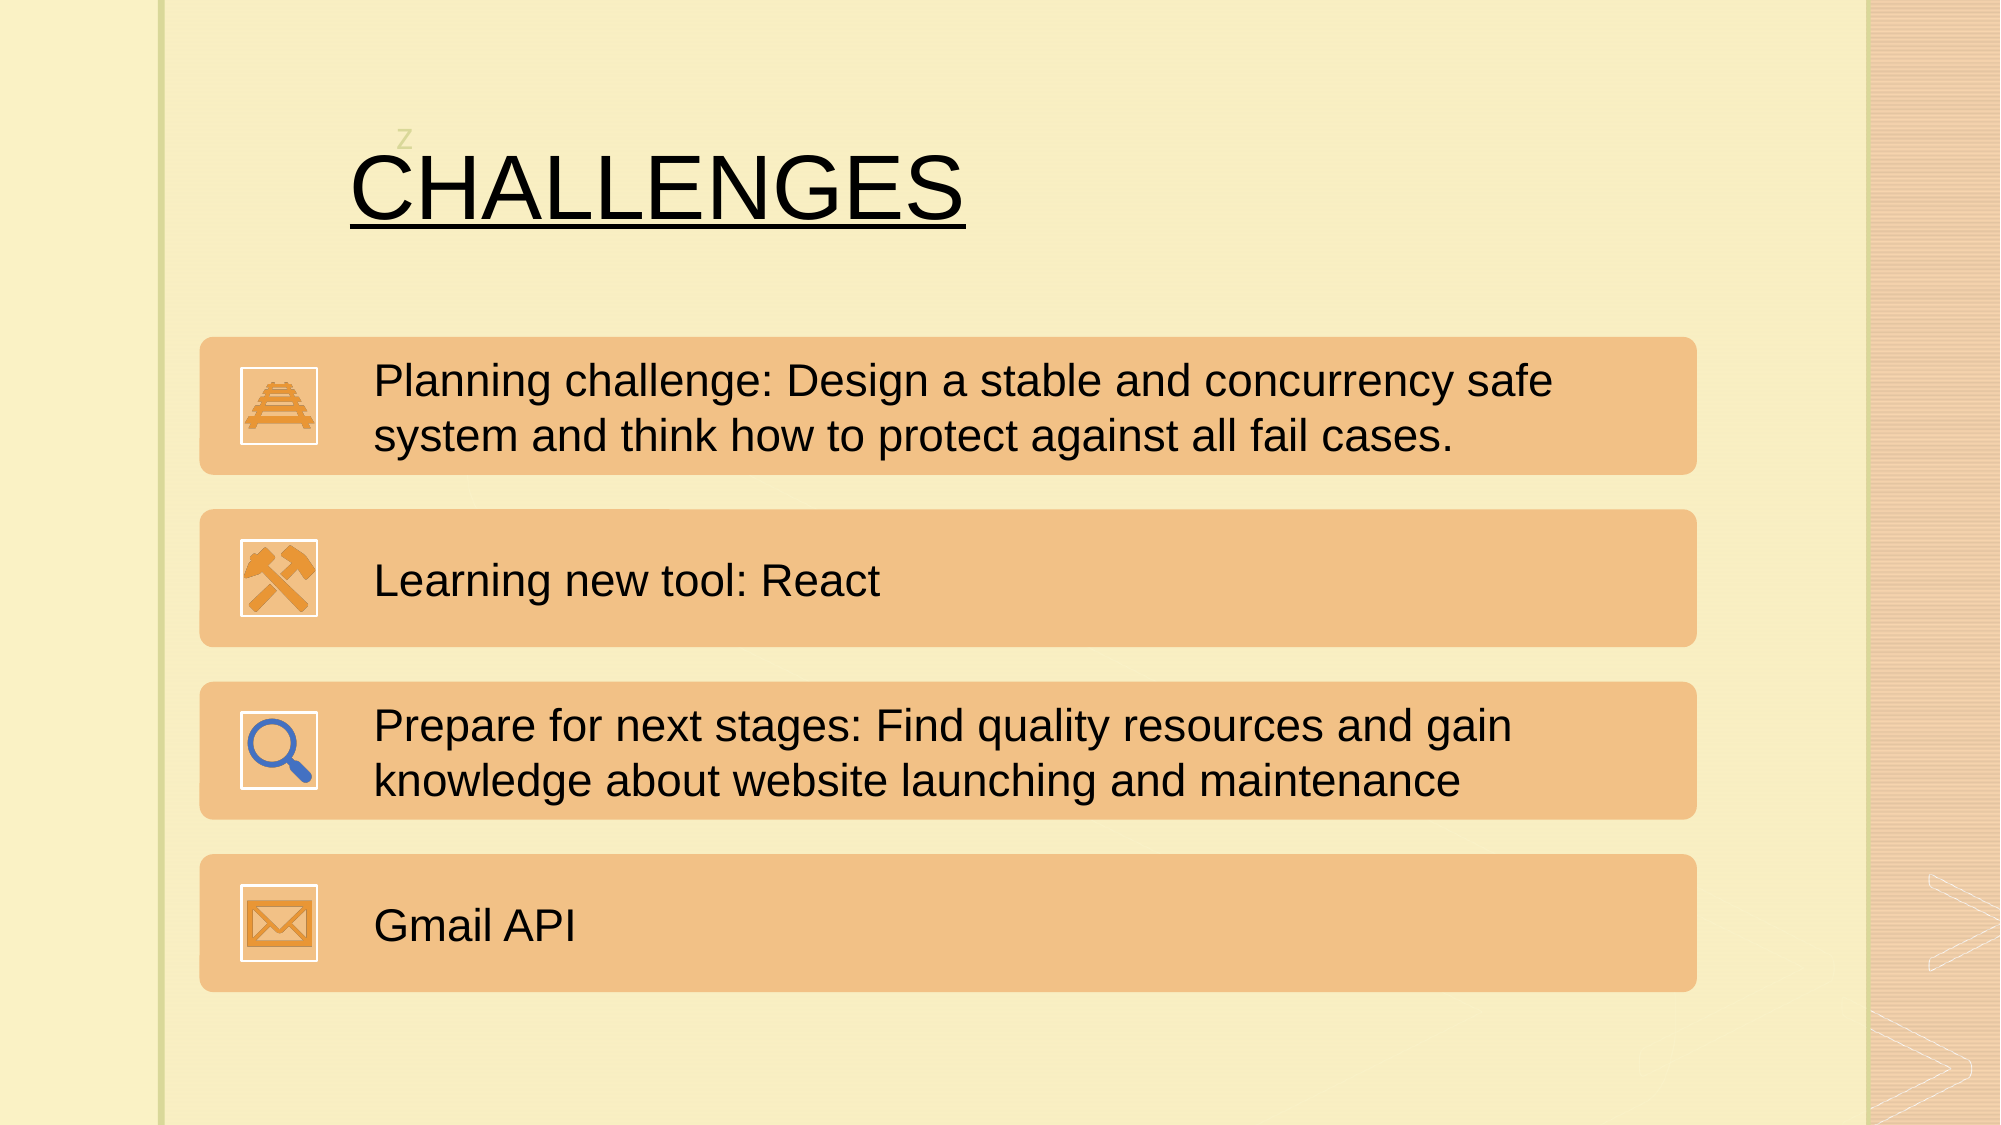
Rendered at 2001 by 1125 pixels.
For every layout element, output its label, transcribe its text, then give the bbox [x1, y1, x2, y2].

picture [1871, 0, 2000, 1125]
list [199, 336, 1698, 993]
title CHALLENGES [283, 132, 982, 310]
